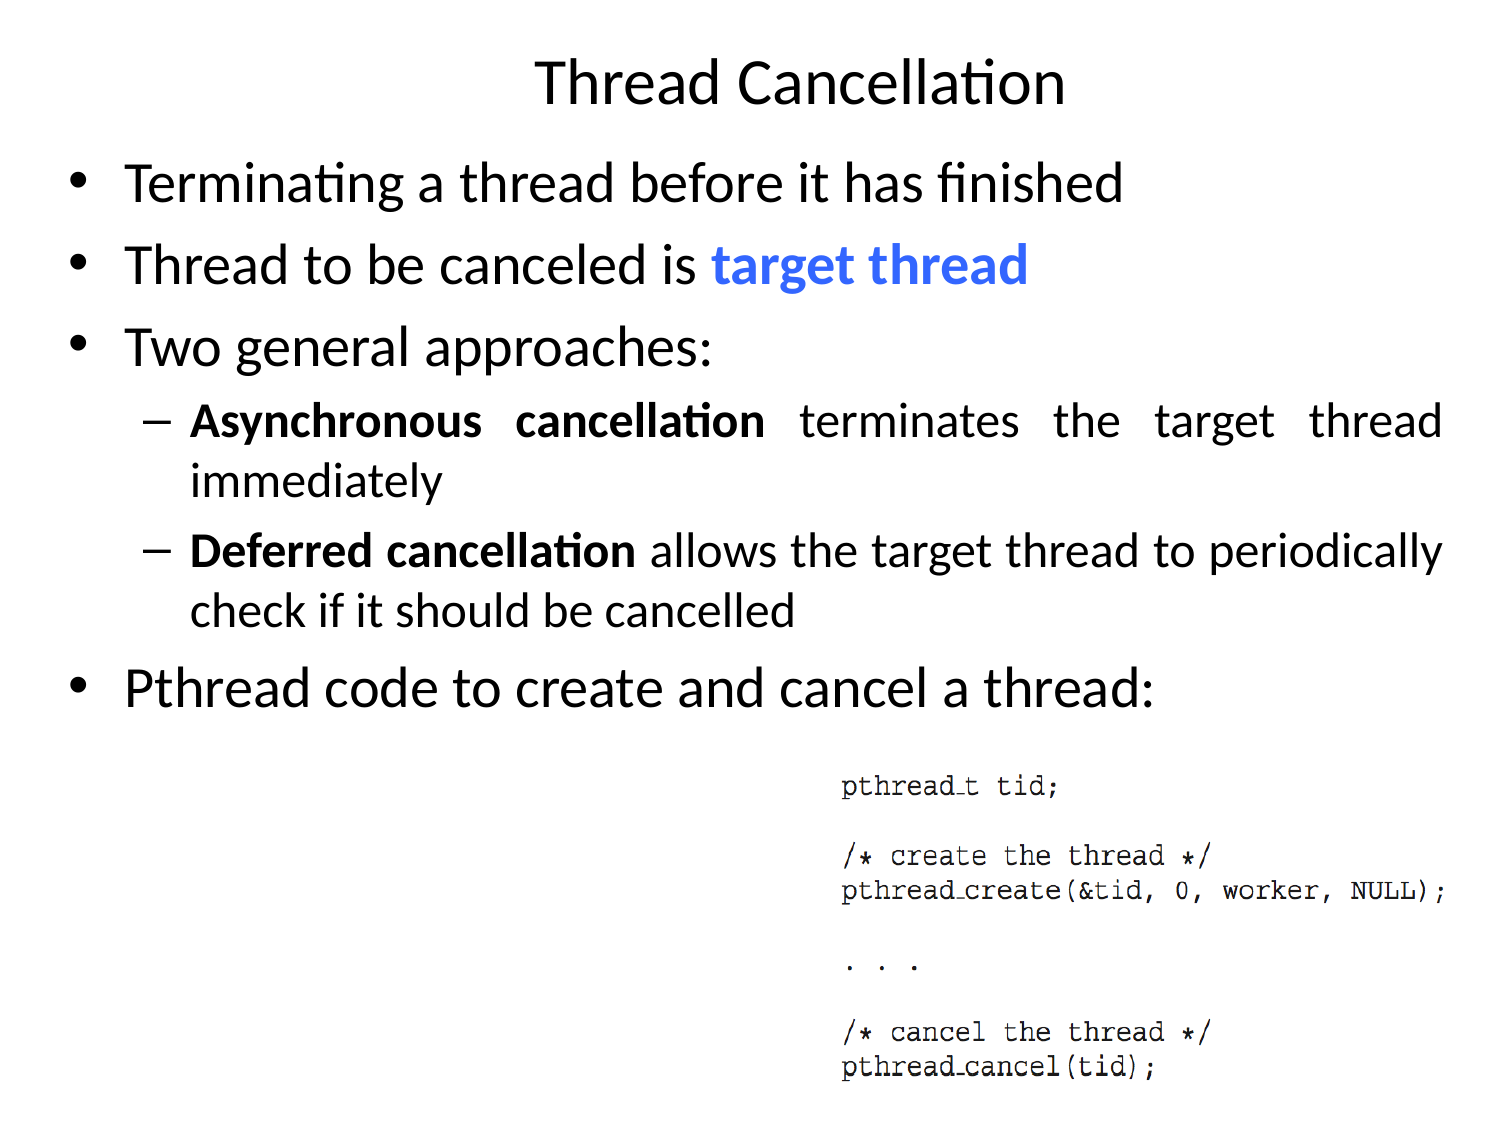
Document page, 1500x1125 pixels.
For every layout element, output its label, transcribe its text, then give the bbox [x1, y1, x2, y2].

title Thread Cancellation [177, 31, 1425, 126]
picture [820, 763, 1459, 1098]
list Terminating a thread before it has finished Thread to be canceled is target thread Two general approaches: Asynchronous cancellation terminates the target thread immediately Deferred cancellation allows the target thread to periodically check if it should be cancelled Pthread code to create and cancel a thread: [53, 137, 1459, 865]
